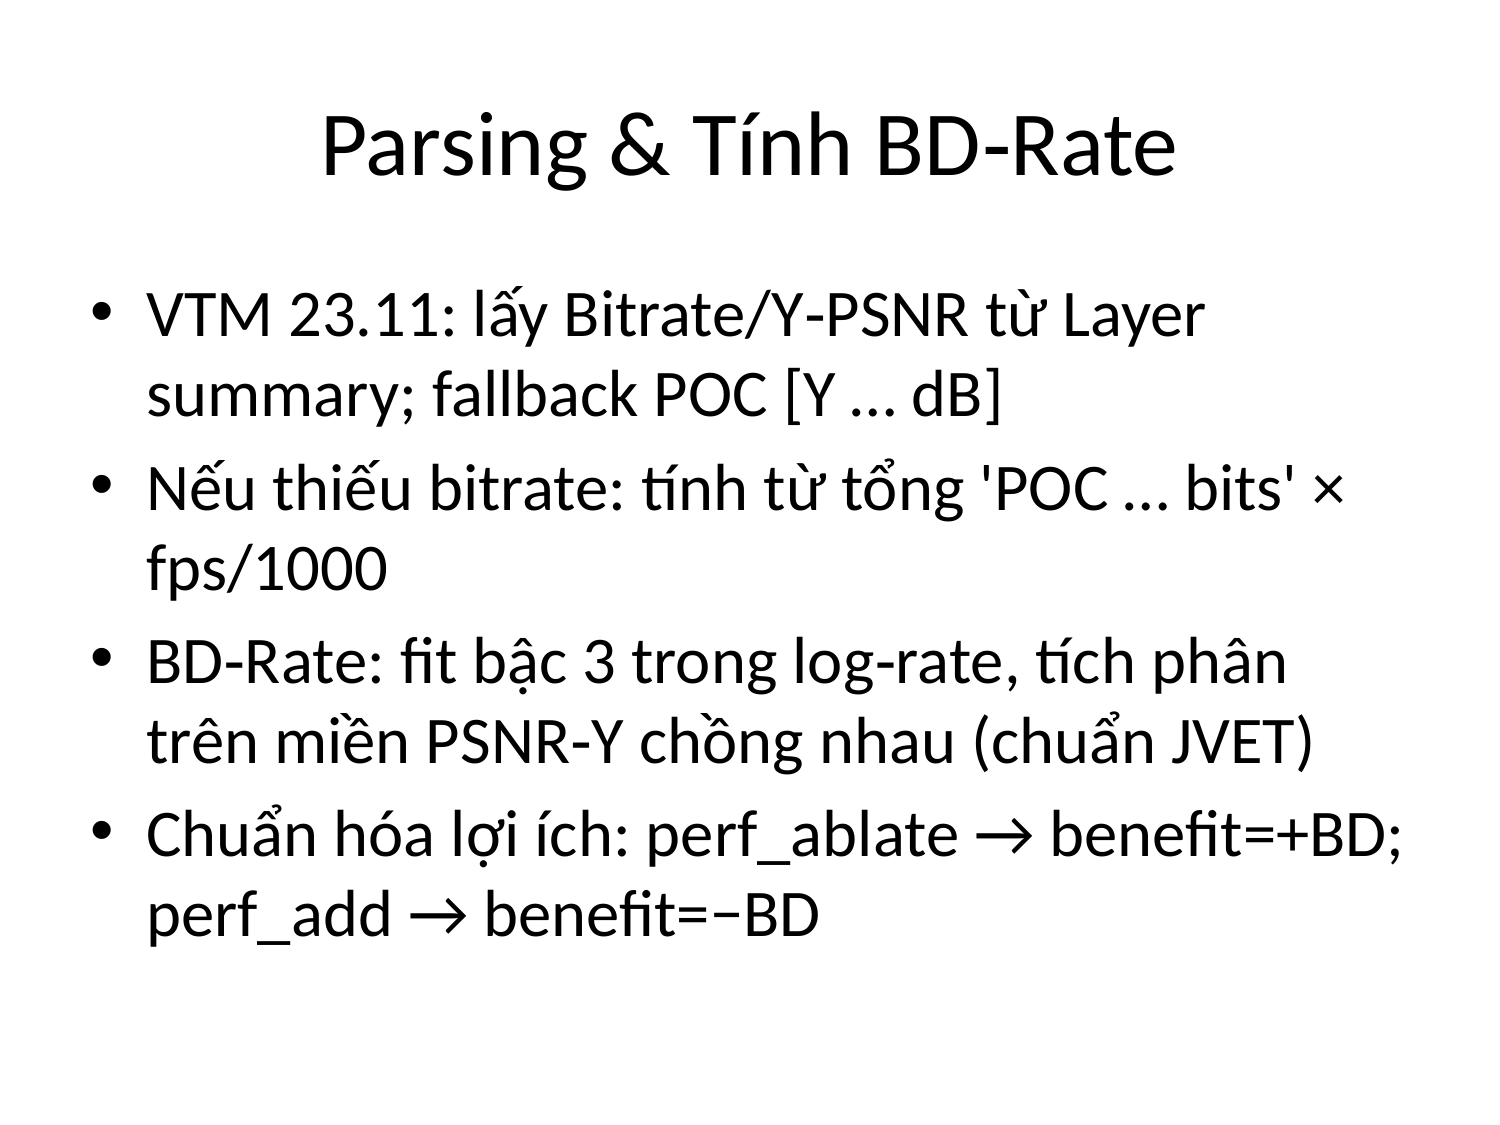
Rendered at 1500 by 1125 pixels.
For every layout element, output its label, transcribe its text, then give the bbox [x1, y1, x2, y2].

list VTM 23.11: lấy Bitrate/Y‑PSNR từ Layer summary; fallback POC [Y … dB] Nếu thiếu bitrate: tính từ tổng 'POC … bits' × fps/1000 BD‑Rate: fit bậc 3 trong log‑rate, tích phân trên miền PSNR‑Y chồng nhau (chuẩn JVET) Chuẩn hóa lợi ích: perf_ablate → benefit=+BD; perf_add → benefit=−BD [75, 262, 1425, 1005]
title Parsing & Tính BD‑Rate [75, 45, 1425, 233]
